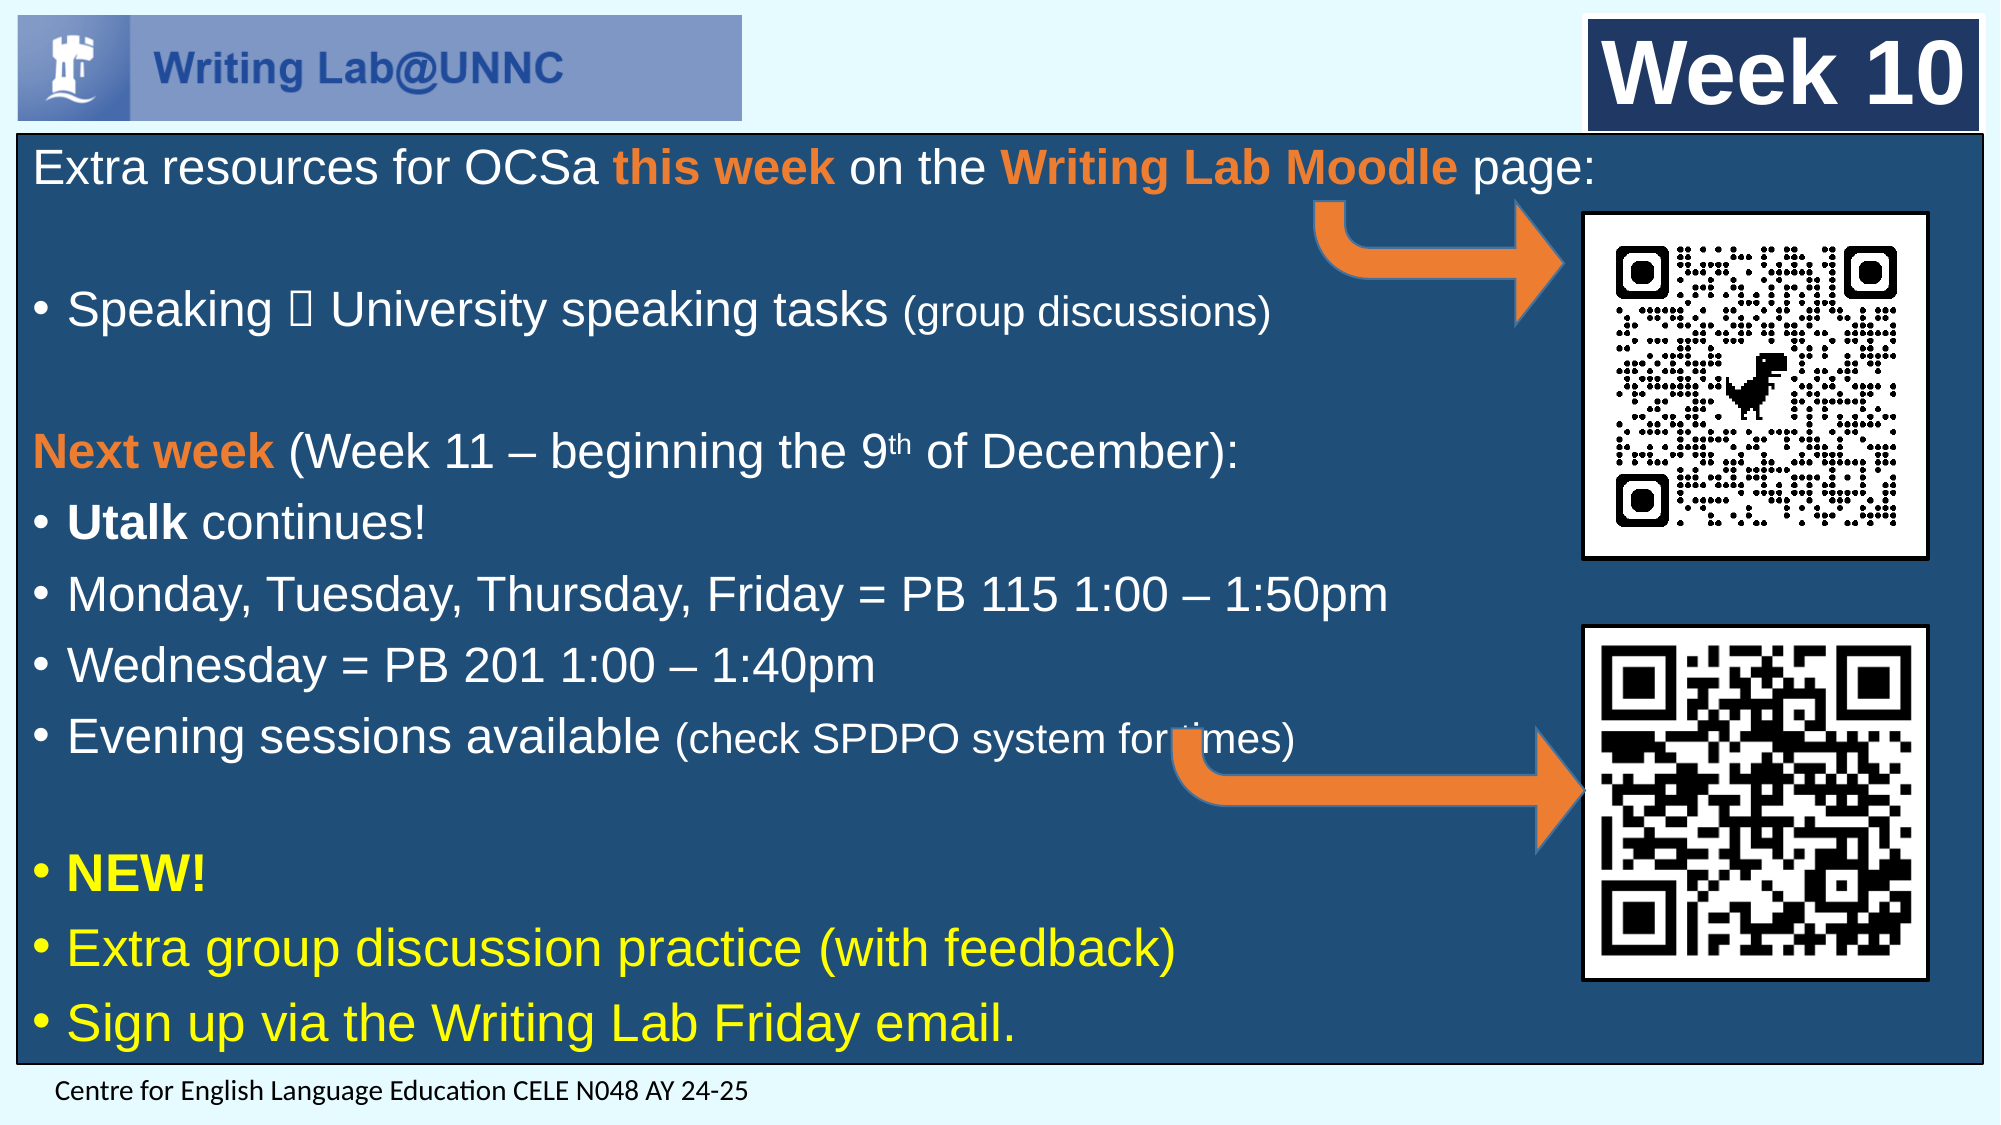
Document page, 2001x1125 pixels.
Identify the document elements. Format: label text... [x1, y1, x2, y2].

text_box [1313, 198, 1566, 329]
title Week 10 [1585, 15, 1983, 134]
picture [1584, 627, 1927, 978]
picture [1584, 215, 1927, 557]
list Extra resources for OCSa this week on the Writing Lab Moodle page: Speaking  University speaking tasks (group discussions) Next week (Week 11 – beginning the 9th of December): Utalk continues! Monday, Tuesday, Thursday, Friday = PB 115 1:00 – 1:50pm Wednesday = PB 201 1:00 – 1:40pm Evening sessions available (check SPDPO system for times) NEW! Extra group discussion practice (with feedback) Sign up via the Writing Lab Friday email. [17, 134, 1983, 1065]
picture [17, 15, 742, 121]
text_box Centre for English Language Education CELE N048 AY 24-25 [40, 1064, 765, 1115]
text_box [1170, 725, 1584, 856]
